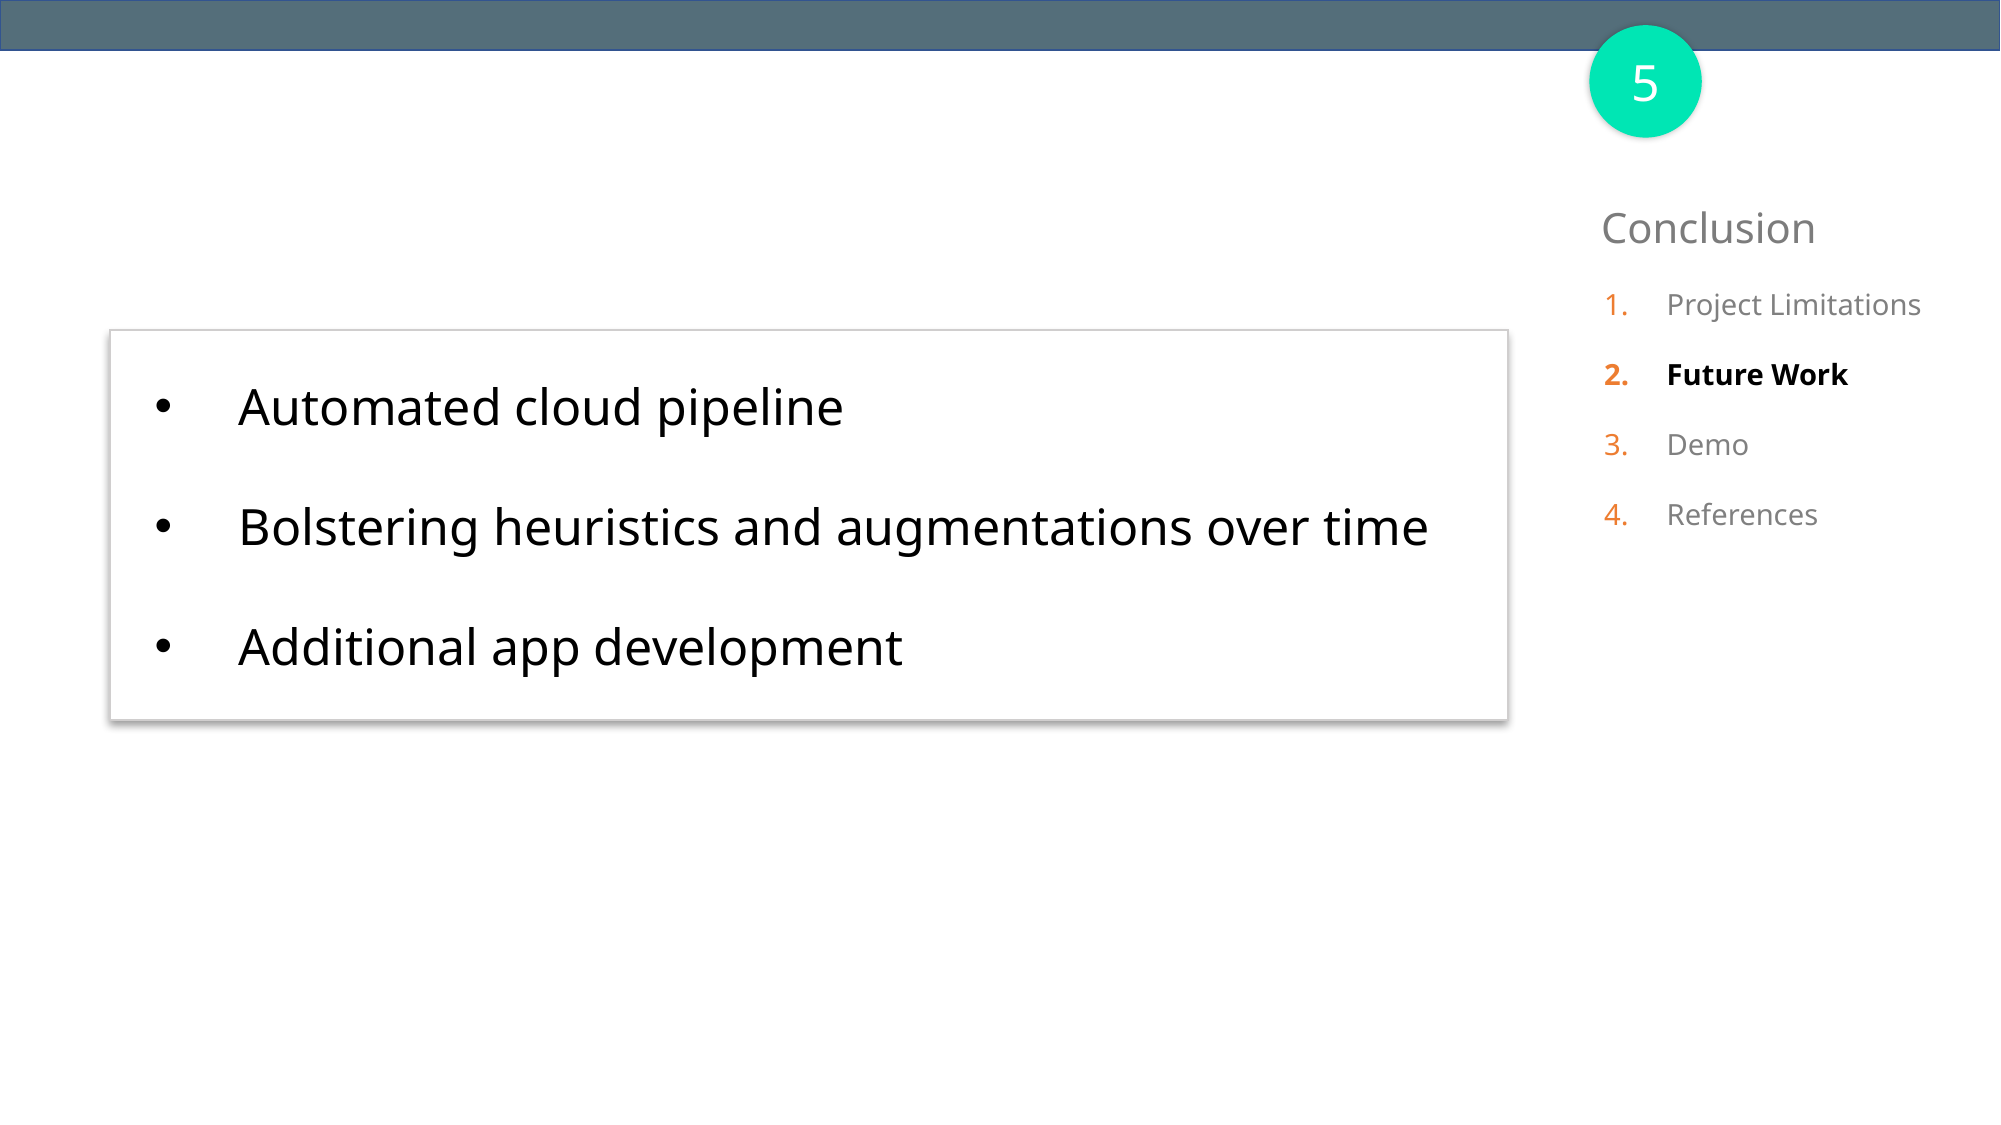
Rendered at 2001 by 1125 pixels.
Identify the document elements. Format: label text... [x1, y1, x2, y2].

text_box Automated cloud pipeline Bolstering heuristics and augmentations over time Additional app development [109, 329, 1509, 721]
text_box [1589, 25, 2000, 578]
text_box [0, 0, 2000, 51]
